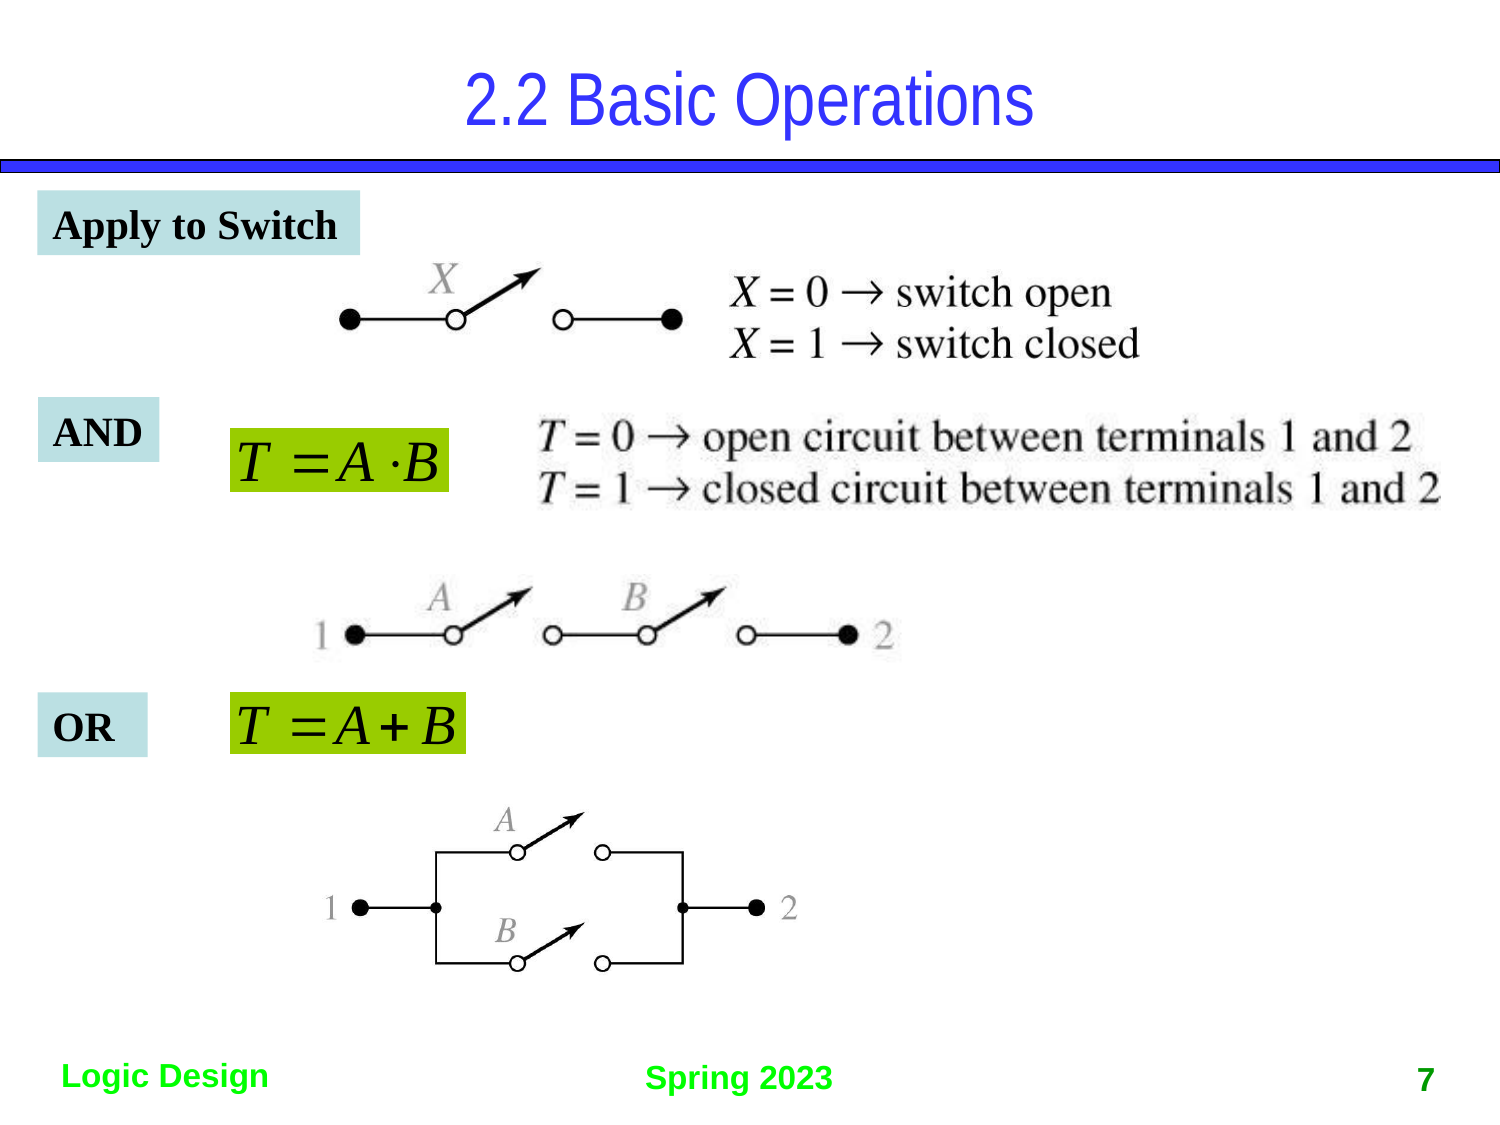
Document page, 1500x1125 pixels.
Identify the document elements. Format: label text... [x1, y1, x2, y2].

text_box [229, 428, 449, 492]
picture [321, 799, 798, 977]
text_box Apply to Switch [37, 190, 361, 256]
picture [312, 573, 951, 684]
text_box OR [37, 692, 148, 758]
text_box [229, 692, 467, 755]
picture [334, 253, 1140, 371]
slide_number 7 [1370, 1035, 1483, 1106]
text_box AND [38, 397, 160, 462]
text_box 2.2 Basic Operations [74, 42, 1425, 149]
picture [513, 396, 1442, 517]
